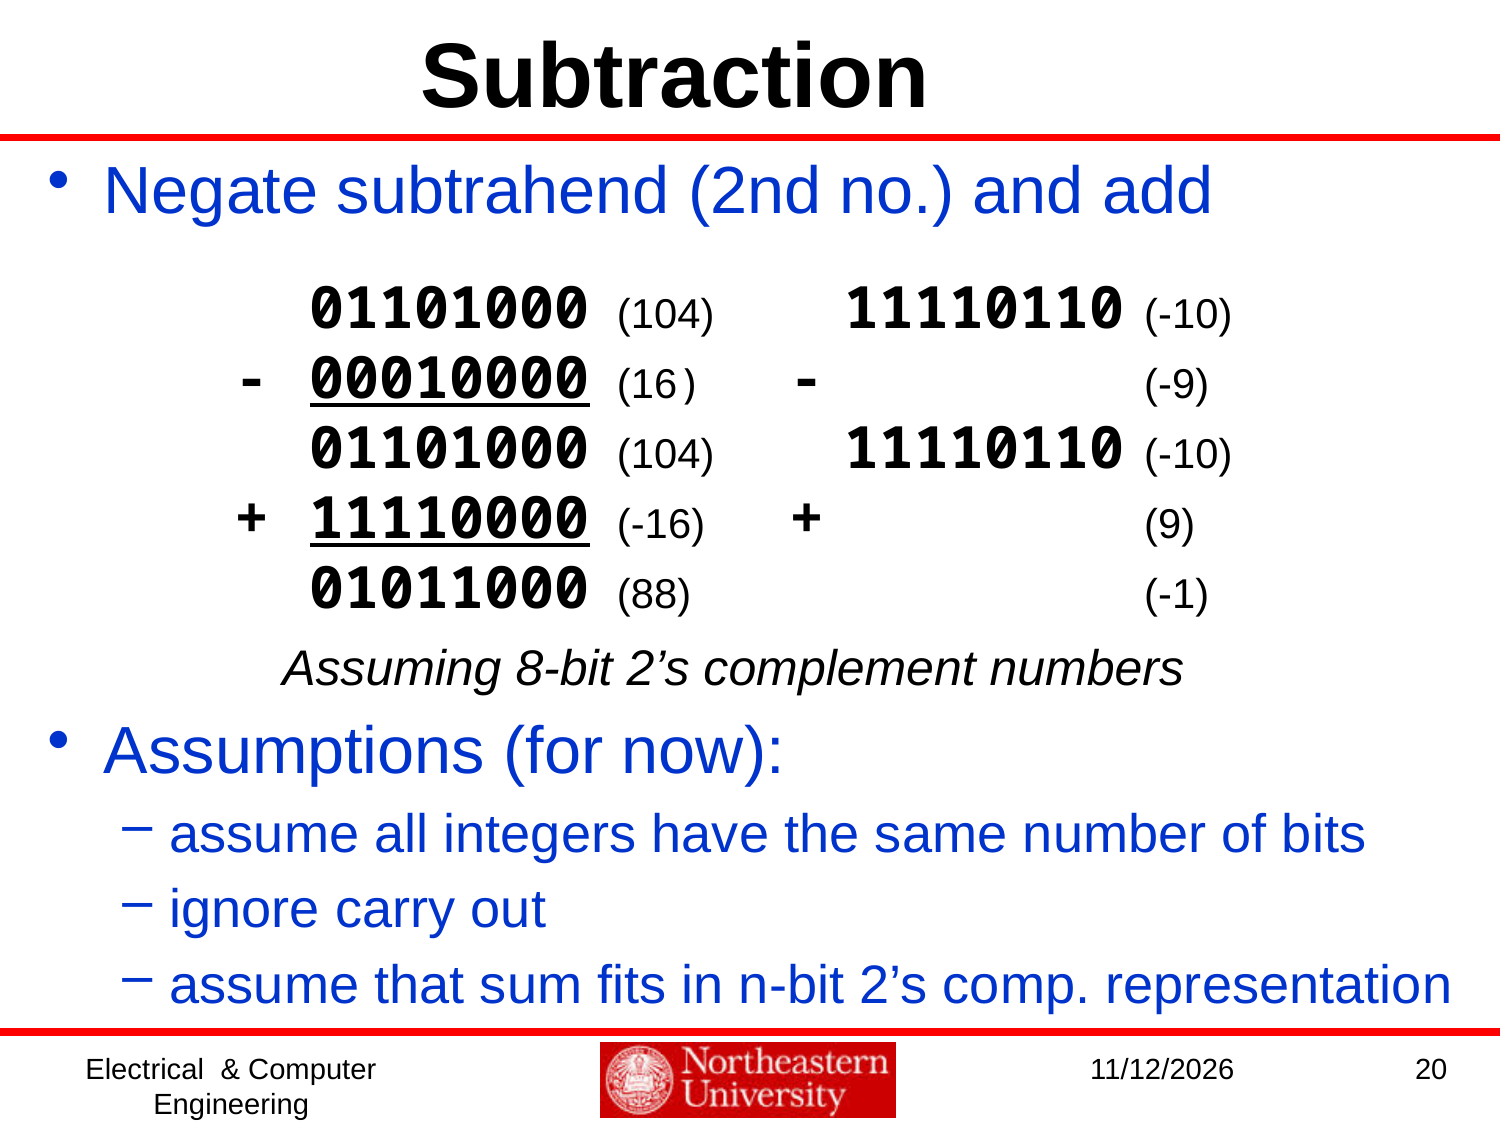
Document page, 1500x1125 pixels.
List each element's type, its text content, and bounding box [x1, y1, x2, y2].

text_box 01101000 (104) 11110110 (-10) - 00010000 (16) - (-9) 01101000 (104) 11110110 (-10) + 11110000 (-16) + (9) 01011000 (88) (-1) [162, 262, 1338, 628]
list Negate subtrahend (2nd no.) and add Assumptions (for now): assume all integers have the same number of bits ignore carry out assume that sum fits in n-bit 2’s comp. representation [32, 139, 1488, 1026]
picture [600, 1042, 896, 1118]
text_box Assuming 8-bit 2’s complement numbers [267, 627, 1200, 703]
title Subtraction [0, 24, 1351, 118]
footer Electrical & Computer Engineering [37, 1042, 426, 1121]
slide_number 20 [1374, 1042, 1463, 1121]
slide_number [987, 1042, 1338, 1121]
